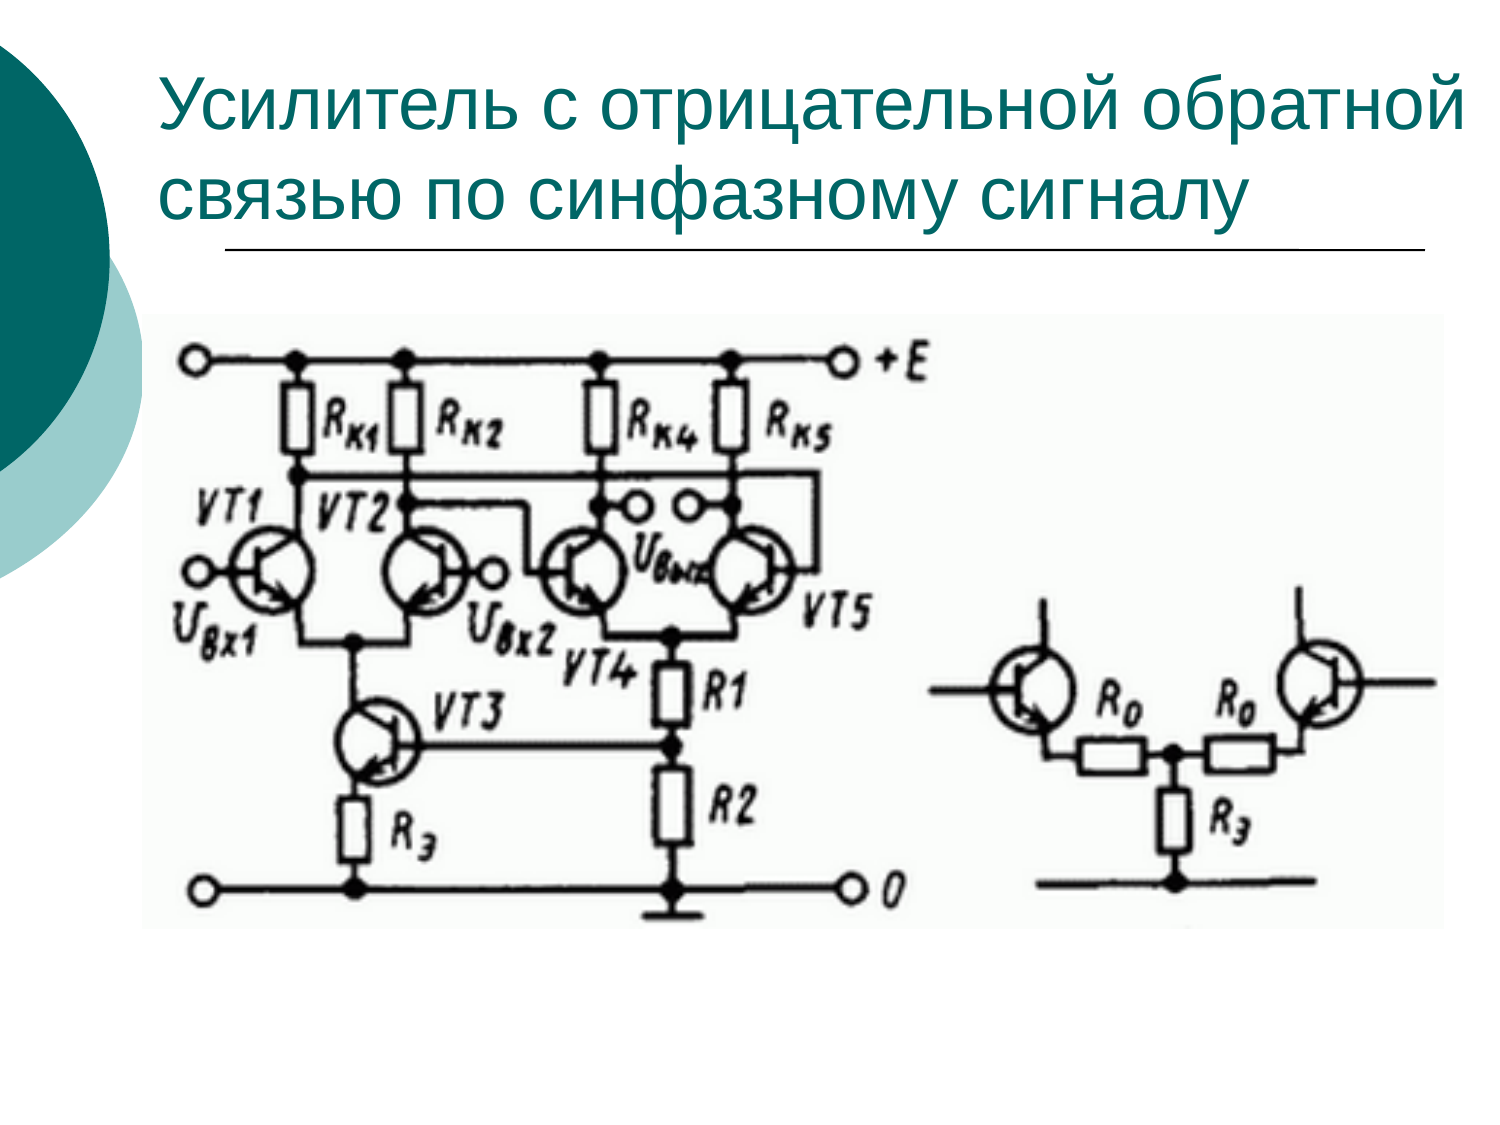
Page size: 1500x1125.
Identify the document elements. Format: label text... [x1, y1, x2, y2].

title Усилитель с отрицательной обратной связью по синфазному сигналу [142, 12, 1500, 242]
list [142, 314, 1444, 929]
